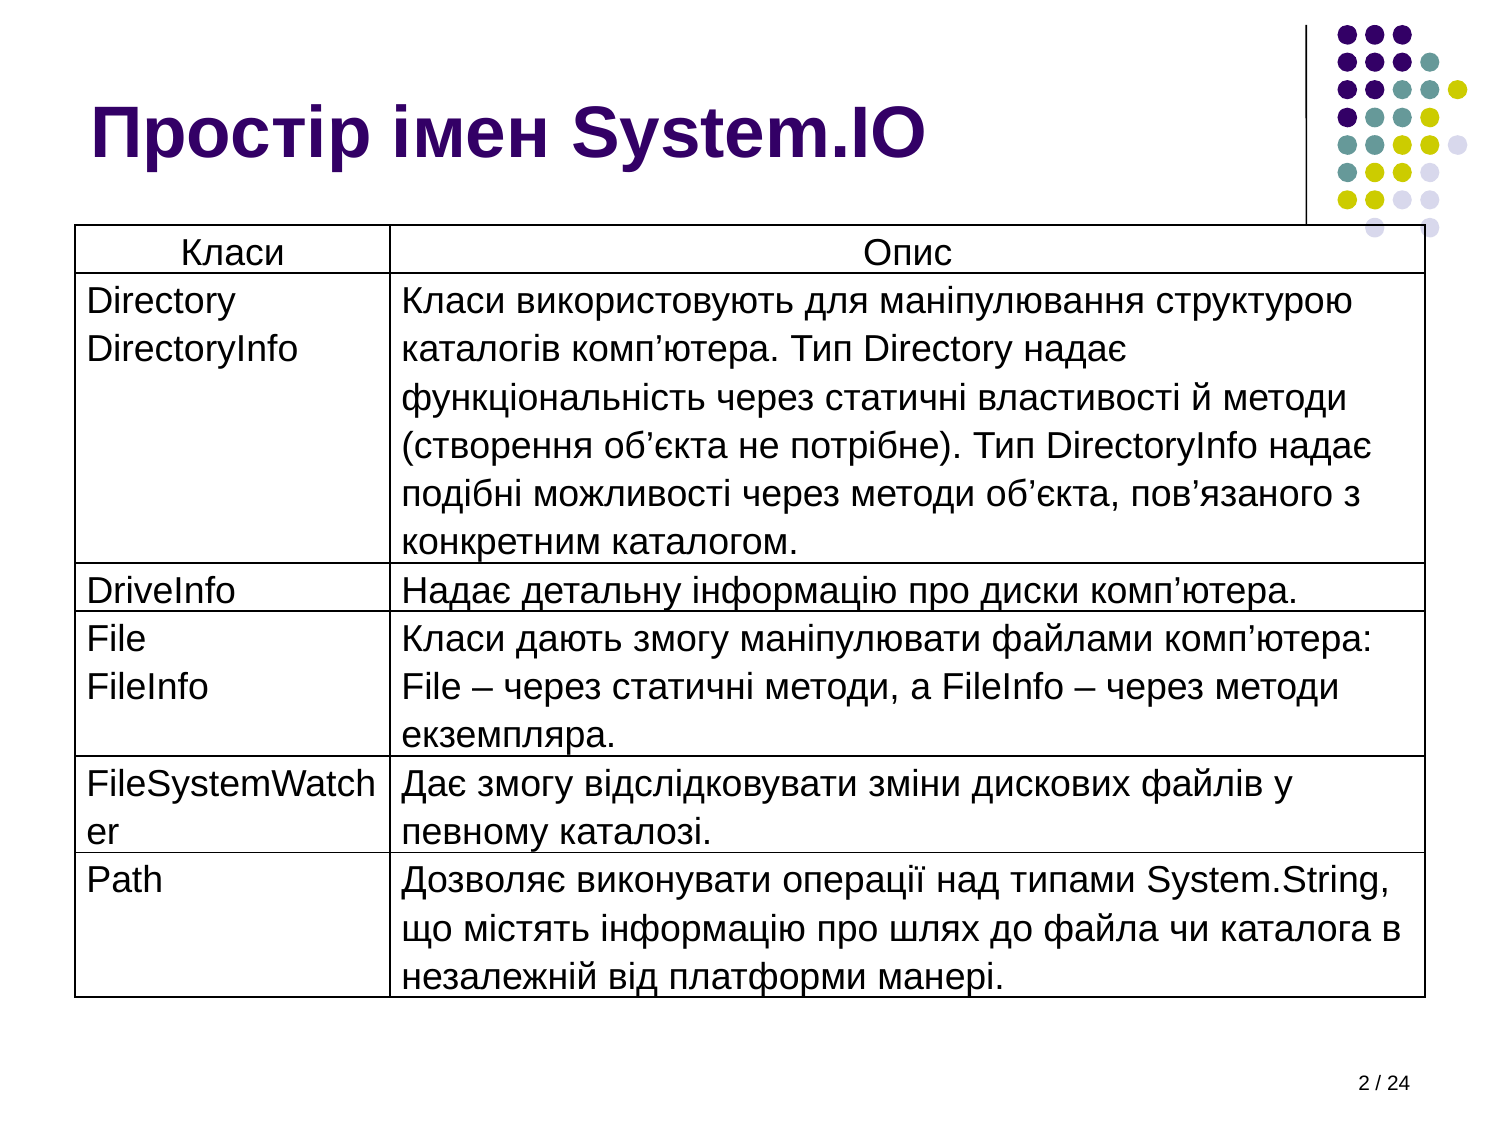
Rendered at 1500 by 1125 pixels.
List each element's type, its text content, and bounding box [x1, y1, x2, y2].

table_cell Дає змогу відслідковувати зміни дискових файлів у певному каталозі. [391, 757, 1424, 852]
table_cell Path [76, 853, 389, 996]
table_header Класи [76, 226, 389, 272]
table_cell DriveInfo [76, 564, 389, 610]
table_cell File FileInfo [76, 612, 389, 755]
table_cell Directory DirectoryInfo [76, 274, 389, 562]
table_header Опис [391, 226, 1424, 272]
title Простір імен System.IO [75, 50, 1313, 180]
table_cell Класи використовують для маніпулювання структурою каталогів комп’ютера. Тип Directory надає функціональність через статичні властивості й методи (створення об’єкта не потрібне). Тип DirectoryInfo надає подібні можливості через методи об’єкта, пов’язаного з конкретним каталогом. [391, 274, 1424, 562]
table_cell FileSystemWatcher [76, 757, 389, 852]
table_cell Надає детальну інформацію про диски комп’ютера. [391, 564, 1424, 610]
table_cell Класи дають змогу маніпулювати файлами комп’ютера: File – через статичні методи, а FileInfo – через методи екземпляра. [391, 612, 1424, 755]
table_cell Дозволяє виконувати операції над типами System.String, що містять інформацію про шлях до файла чи каталога в незалежній від платформи манері. [391, 853, 1424, 996]
slide_number 2 / 24 [1074, 1062, 1425, 1100]
